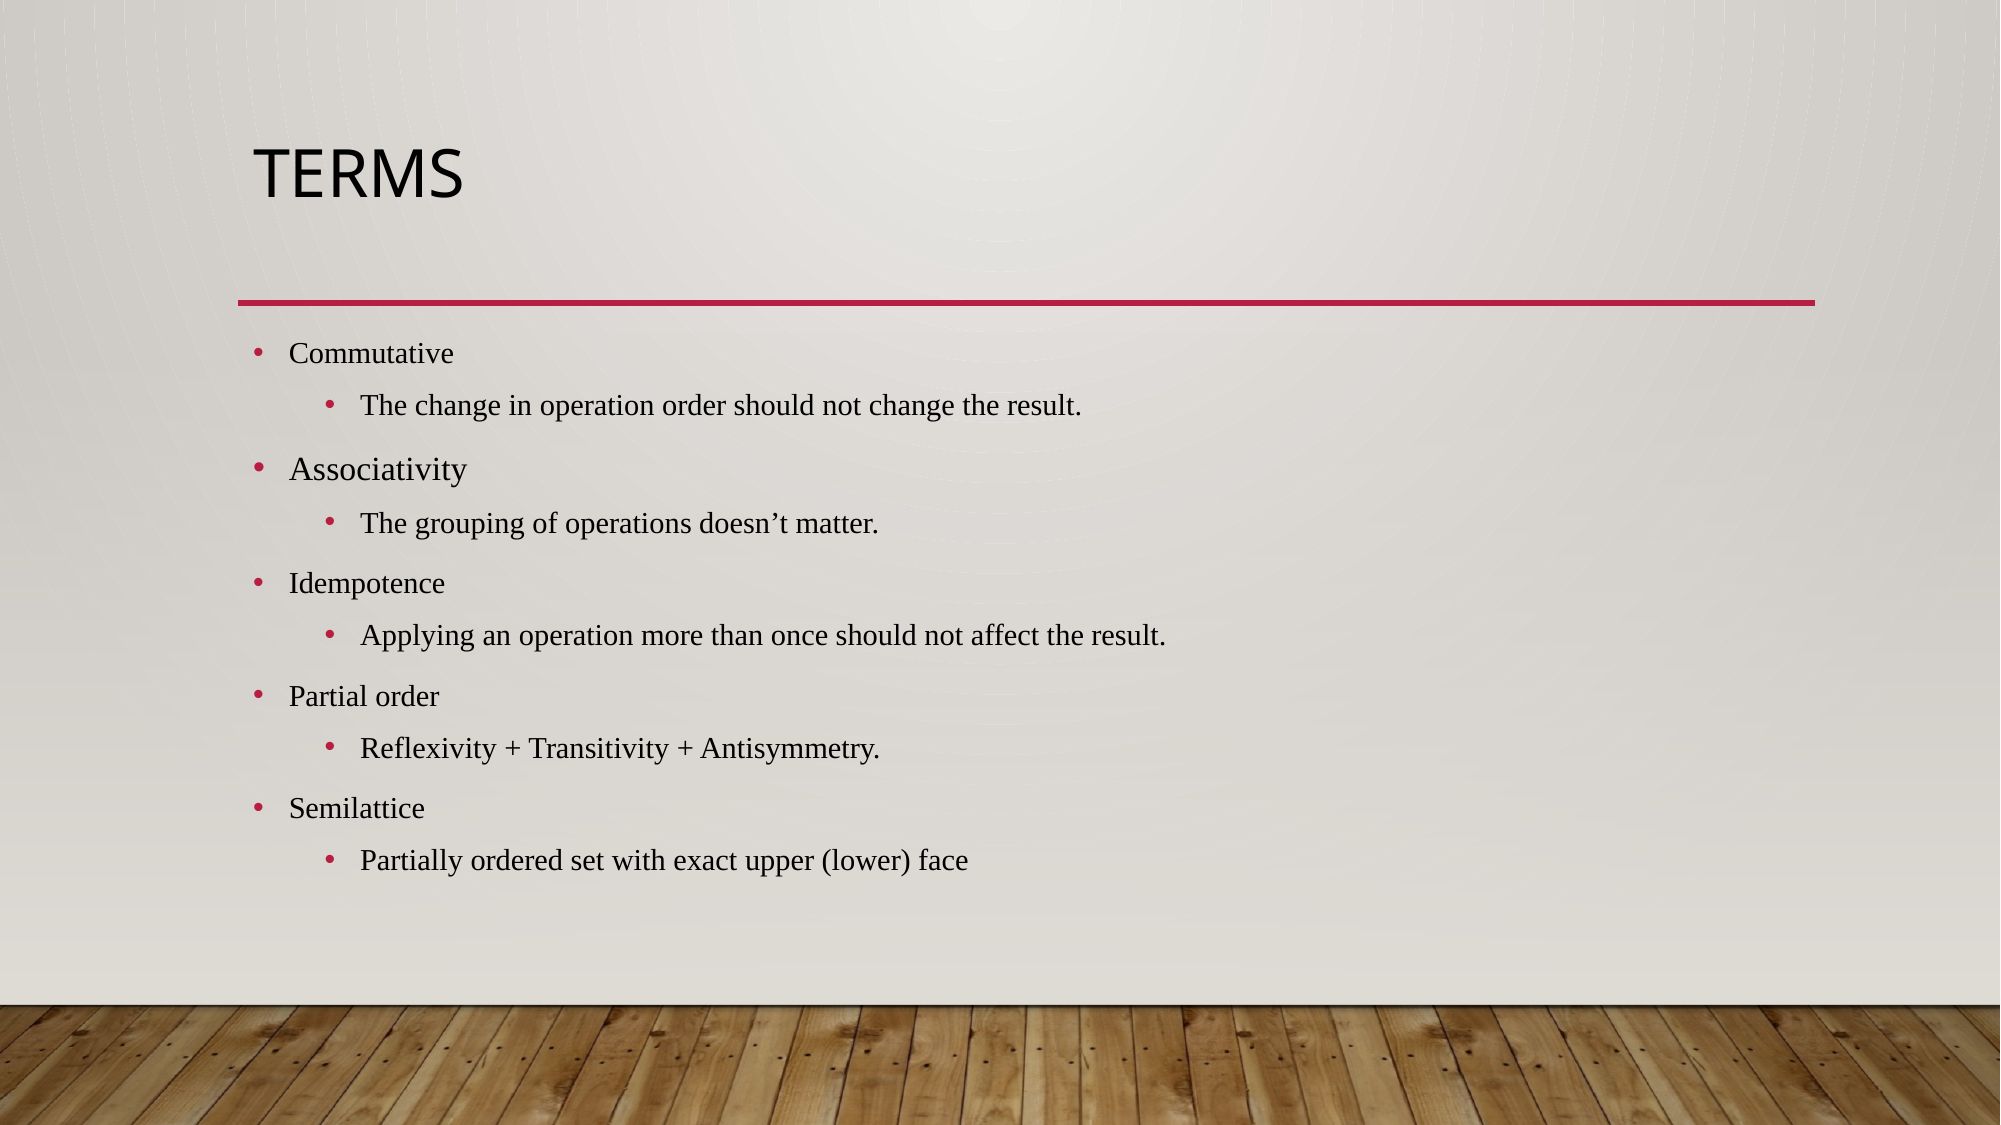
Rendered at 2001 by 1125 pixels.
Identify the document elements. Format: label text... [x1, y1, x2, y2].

title terms [238, 131, 1814, 305]
picture [0, 1005, 2000, 1125]
list Commutative The change in operation order should not change the result. Associativity The grouping of operations doesn’t matter. Idempotence Applying an operation more than once should not affect the result. Partial order Reflexivity + Transitivity + Antisymmetry. Semilattice Partially ordered set with exact upper (lower) face [238, 318, 1814, 885]
